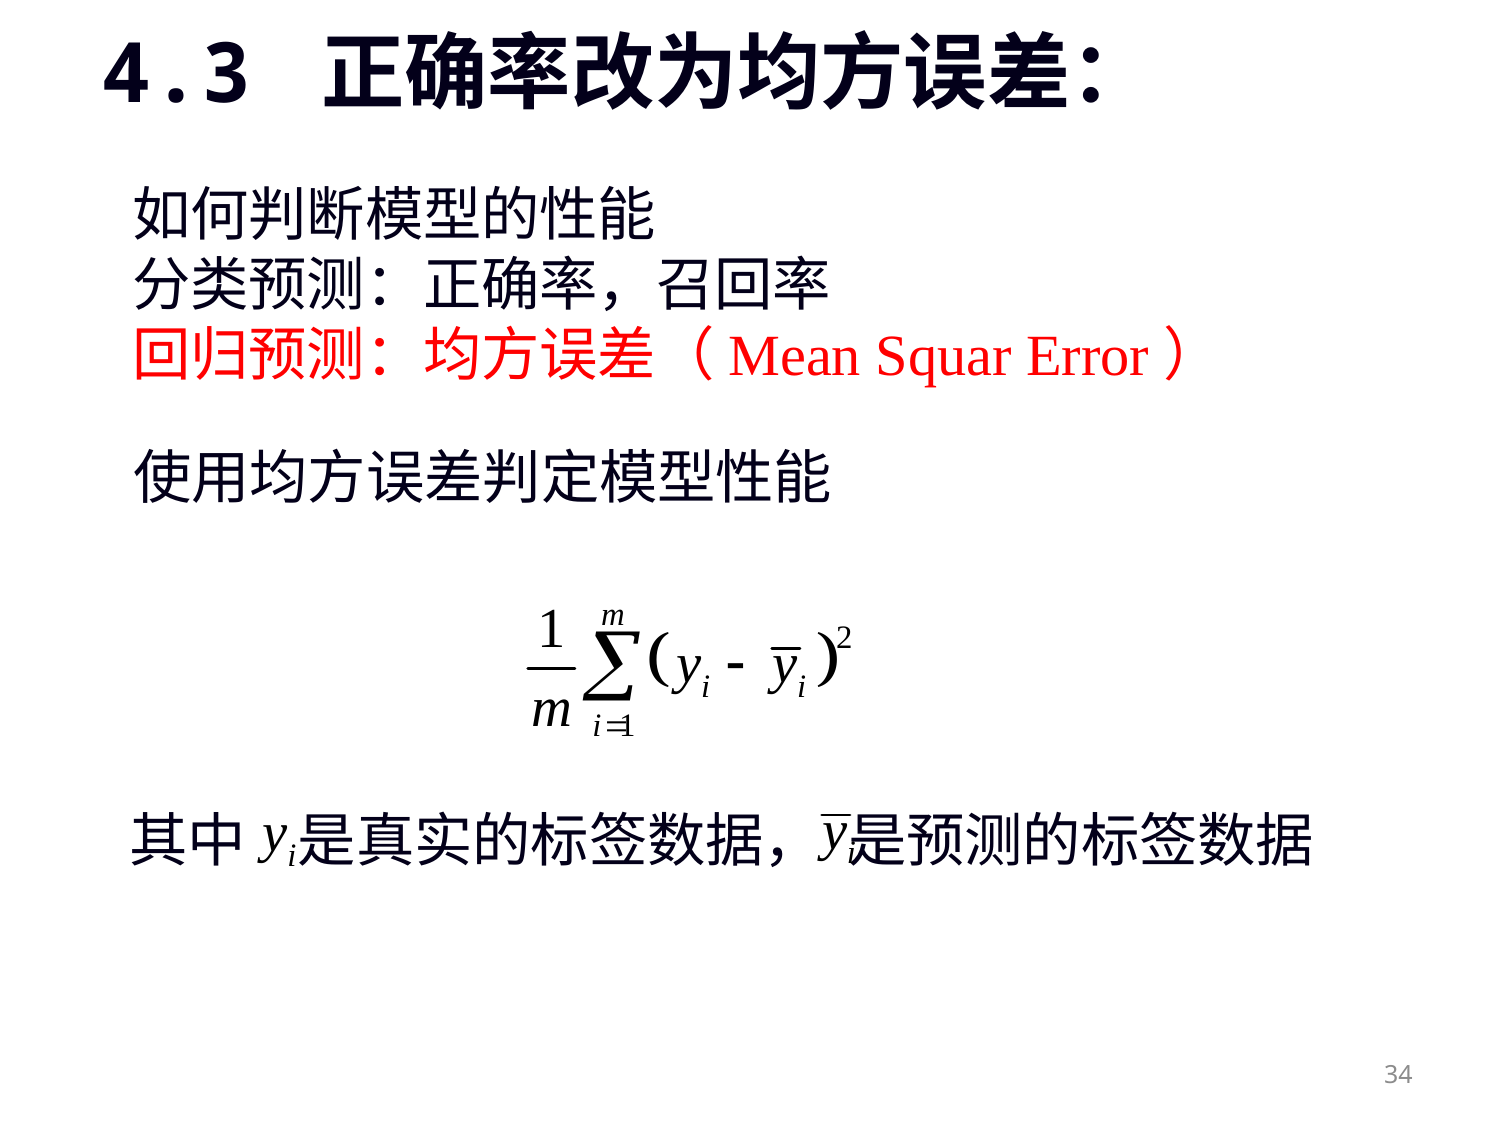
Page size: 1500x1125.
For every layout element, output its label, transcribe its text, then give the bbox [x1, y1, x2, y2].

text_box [114, 795, 1352, 882]
text_box 使用均方误差判定模型性能 [118, 432, 1356, 518]
title 4.3 正确率改为均方误差： [86, 30, 1437, 173]
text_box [525, 597, 859, 739]
text_box 如何判断模型的性能 分类预测：正确率，召回率 回归预测：均方误差（Mean Squar Error） [117, 169, 1393, 395]
